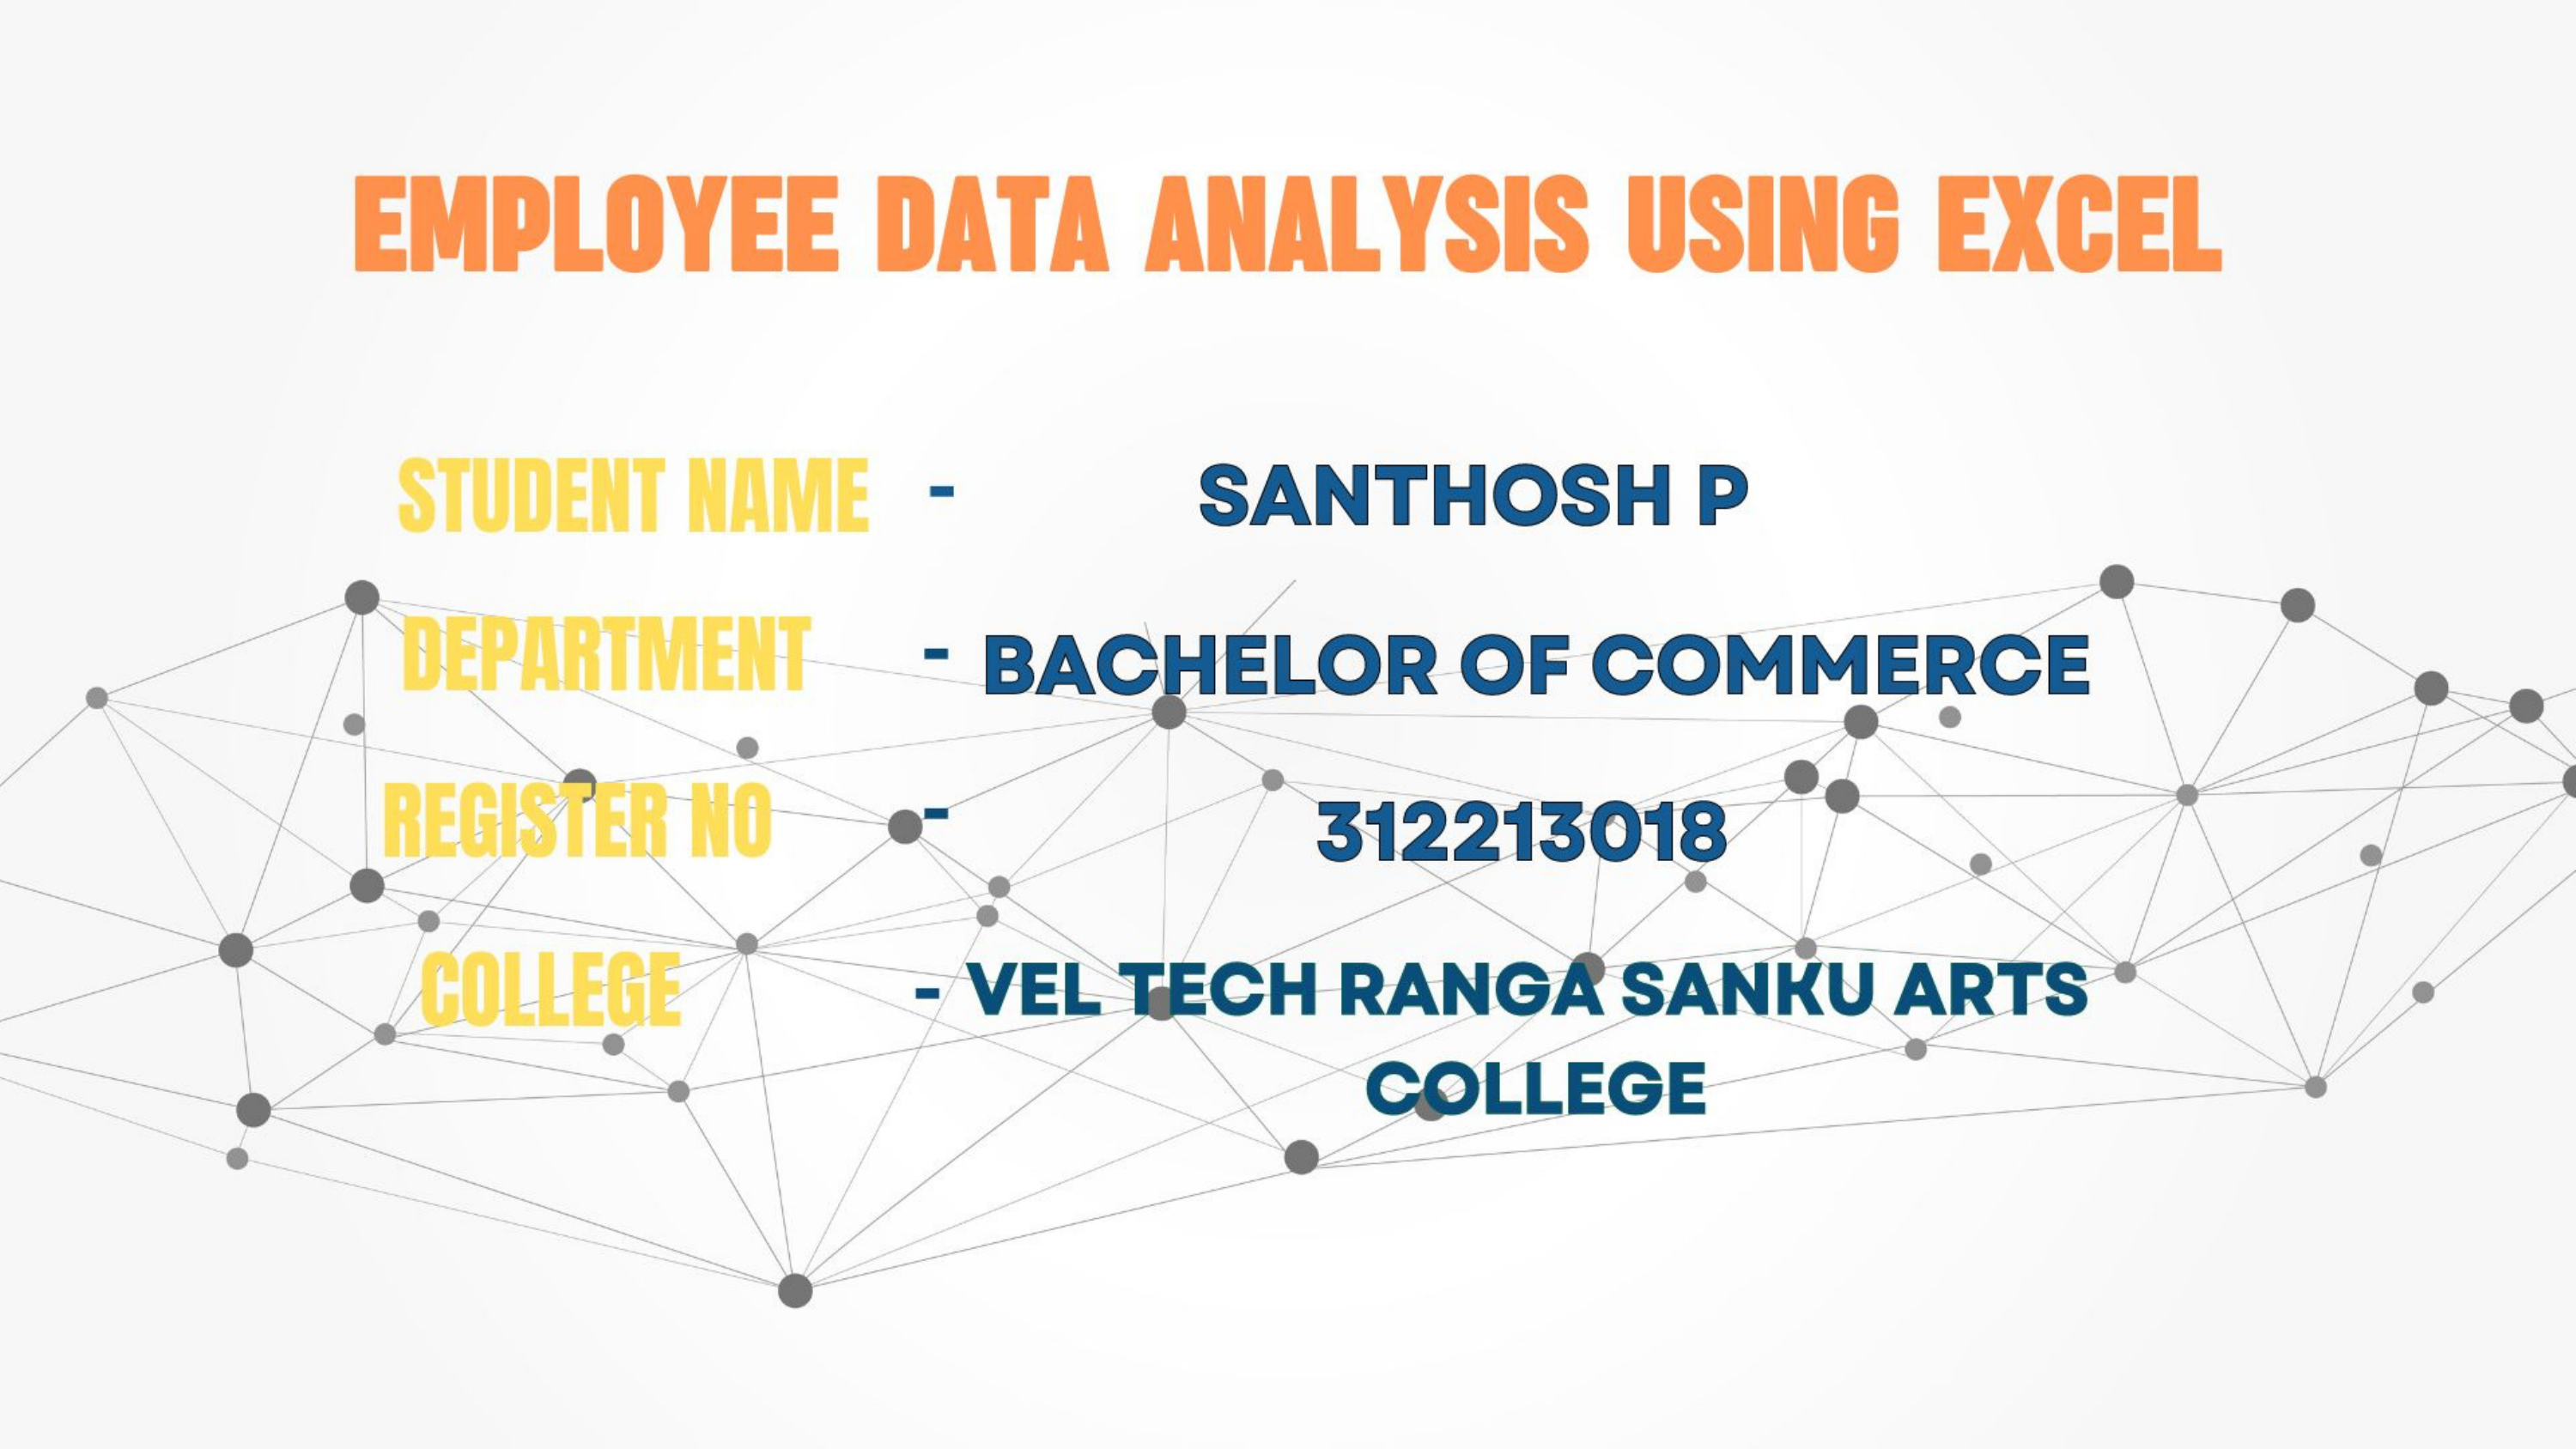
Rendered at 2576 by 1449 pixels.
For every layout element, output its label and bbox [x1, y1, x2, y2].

text_box [0, 0, 2576, 1449]
